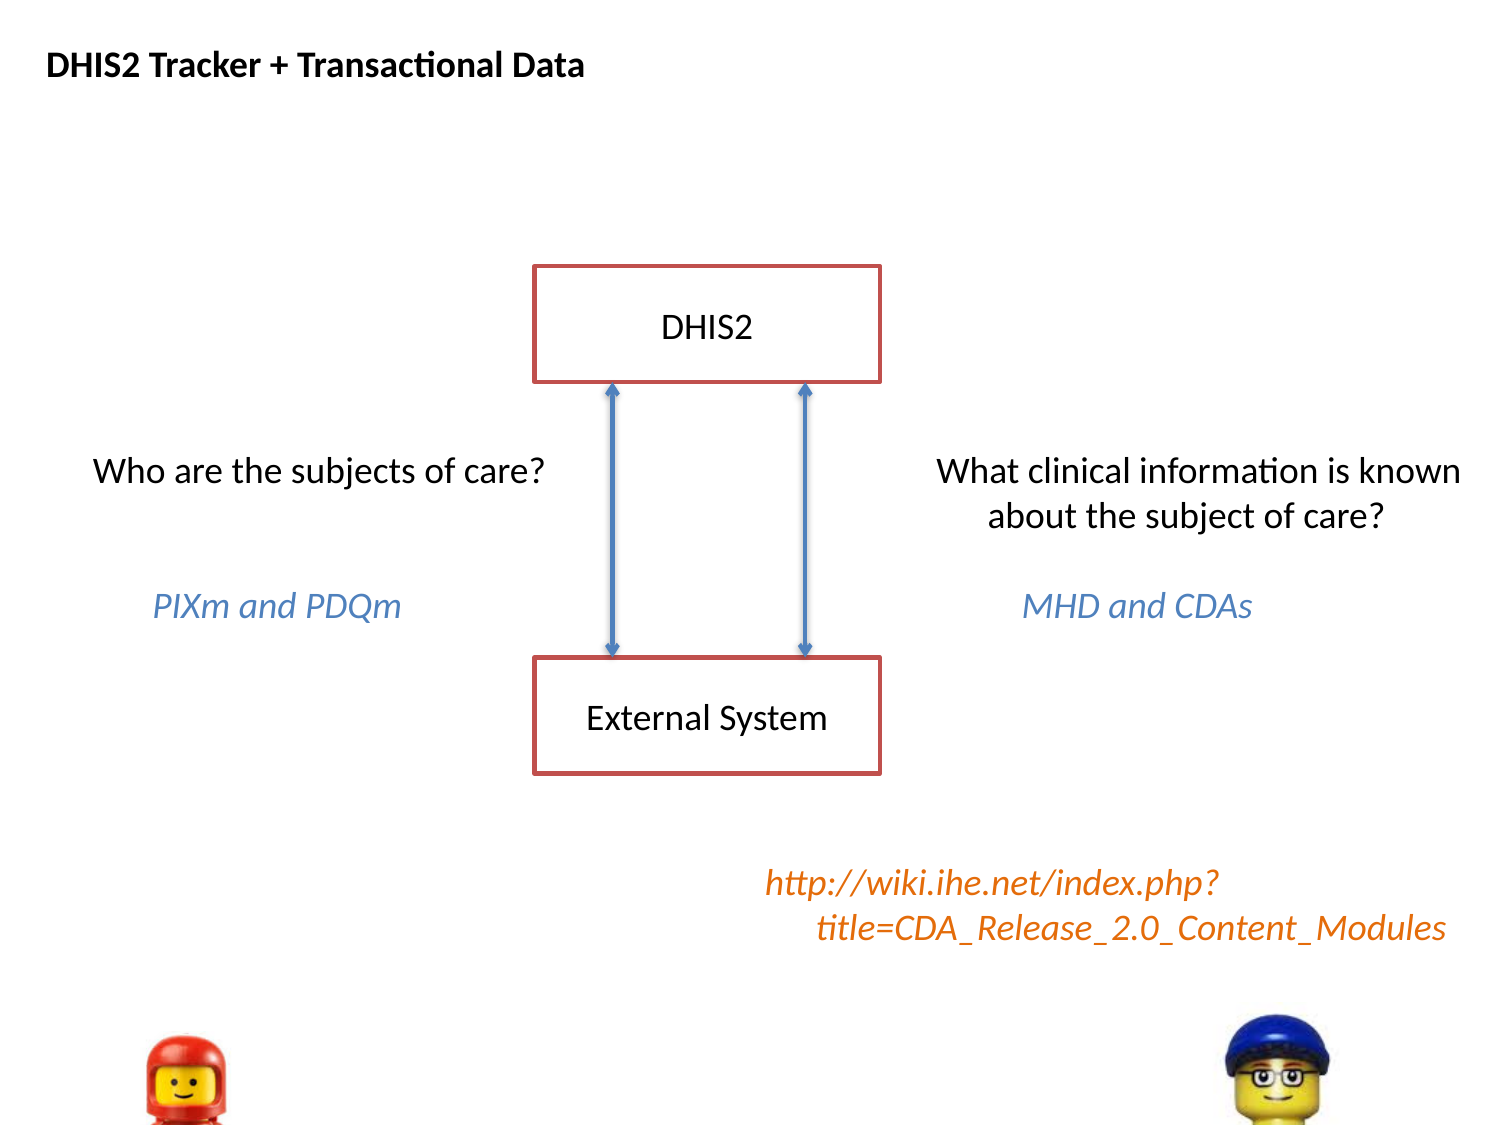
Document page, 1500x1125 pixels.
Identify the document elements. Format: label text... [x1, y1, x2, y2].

text_box http://wiki.ihe.net/index.php? title=CDA_Release_2.0_Content_Modules [749, 850, 1500, 956]
text_box What clinical information is known about the subject of care? MHD and CDAs [921, 438, 1478, 634]
picture [1207, 1002, 1341, 1125]
text_box External System [532, 655, 882, 776]
text_box Who are the subjects of care? PIXm and PDQm [78, 438, 562, 634]
text_box DHIS2 Tracker + Transactional Data [31, 33, 602, 93]
text_box DHIS2 [532, 264, 882, 384]
picture [94, 1031, 279, 1125]
